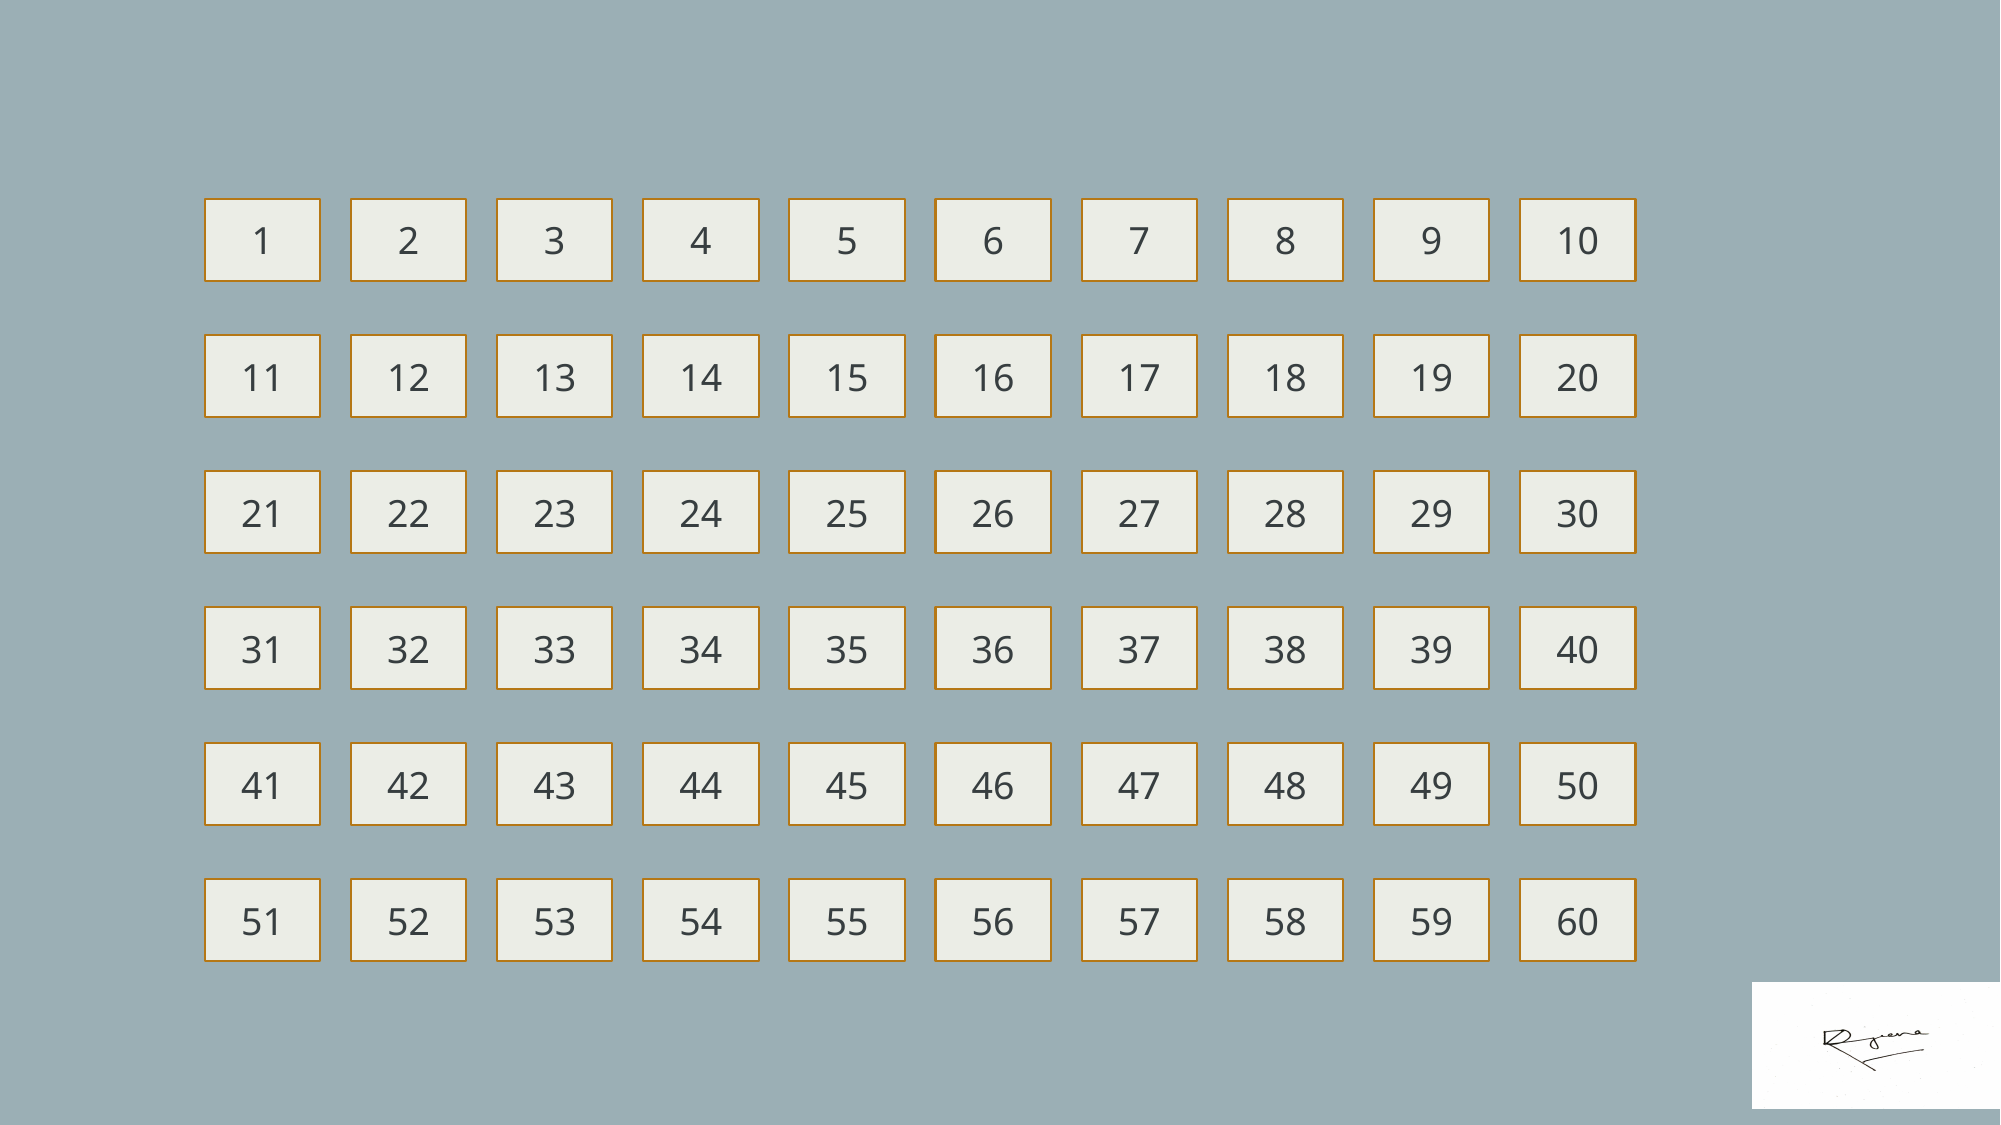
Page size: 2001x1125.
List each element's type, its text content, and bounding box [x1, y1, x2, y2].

text_box 40 [1519, 606, 1637, 690]
text_box 49 [1373, 742, 1490, 826]
text_box 48 [1227, 742, 1344, 826]
text_box 47 [1081, 742, 1198, 826]
text_box 3 [496, 198, 613, 282]
text_box 1 [204, 198, 321, 282]
text_box 23 [496, 470, 613, 554]
text_box 20 [1519, 334, 1637, 418]
text_box 16 [934, 334, 1052, 418]
text_box 18 [1227, 334, 1344, 418]
text_box 38 [1227, 606, 1344, 690]
text_box 34 [642, 606, 760, 690]
text_box 14 [642, 334, 760, 418]
text_box 7 [1081, 198, 1198, 282]
text_box 11 [204, 334, 321, 418]
text_box 39 [1373, 606, 1490, 690]
text_box 27 [1081, 470, 1198, 554]
text_box 33 [496, 606, 613, 690]
text_box 57 [1081, 878, 1198, 962]
text_box 17 [1081, 334, 1198, 418]
text_box 21 [204, 470, 321, 554]
text_box 52 [350, 878, 467, 962]
text_box 56 [934, 878, 1052, 962]
text_box 31 [204, 606, 321, 690]
text_box 29 [1373, 470, 1490, 554]
text_box 42 [350, 742, 467, 826]
text_box 37 [1081, 606, 1198, 690]
text_box 55 [788, 878, 906, 962]
text_box 2 [350, 198, 467, 282]
text_box 36 [934, 606, 1052, 690]
text_box 15 [788, 334, 906, 418]
text_box 30 [1519, 470, 1637, 554]
text_box 12 [350, 334, 467, 418]
text_box 46 [934, 742, 1052, 826]
text_box 9 [1373, 198, 1490, 282]
text_box 28 [1227, 470, 1344, 554]
text_box 6 [934, 198, 1052, 282]
text_box 45 [788, 742, 906, 826]
text_box 26 [934, 470, 1052, 554]
picture [1752, 982, 2000, 1110]
text_box 10 [1519, 198, 1637, 282]
text_box 53 [496, 878, 613, 962]
text_box 35 [788, 606, 906, 690]
text_box 60 [1519, 878, 1637, 962]
text_box 44 [642, 742, 760, 826]
text_box 59 [1373, 878, 1490, 962]
text_box 25 [788, 470, 906, 554]
text_box 13 [496, 334, 613, 418]
text_box 22 [350, 470, 467, 554]
text_box 50 [1519, 742, 1637, 826]
text_box 41 [204, 742, 321, 826]
text_box 4 [642, 198, 760, 282]
text_box 8 [1227, 198, 1344, 282]
text_box 32 [350, 606, 467, 690]
text_box 5 [788, 198, 906, 282]
text_box 24 [642, 470, 760, 554]
text_box 51 [204, 878, 321, 962]
text_box 43 [496, 742, 613, 826]
text_box 58 [1227, 878, 1344, 962]
text_box 54 [642, 878, 760, 962]
text_box 19 [1373, 334, 1490, 418]
